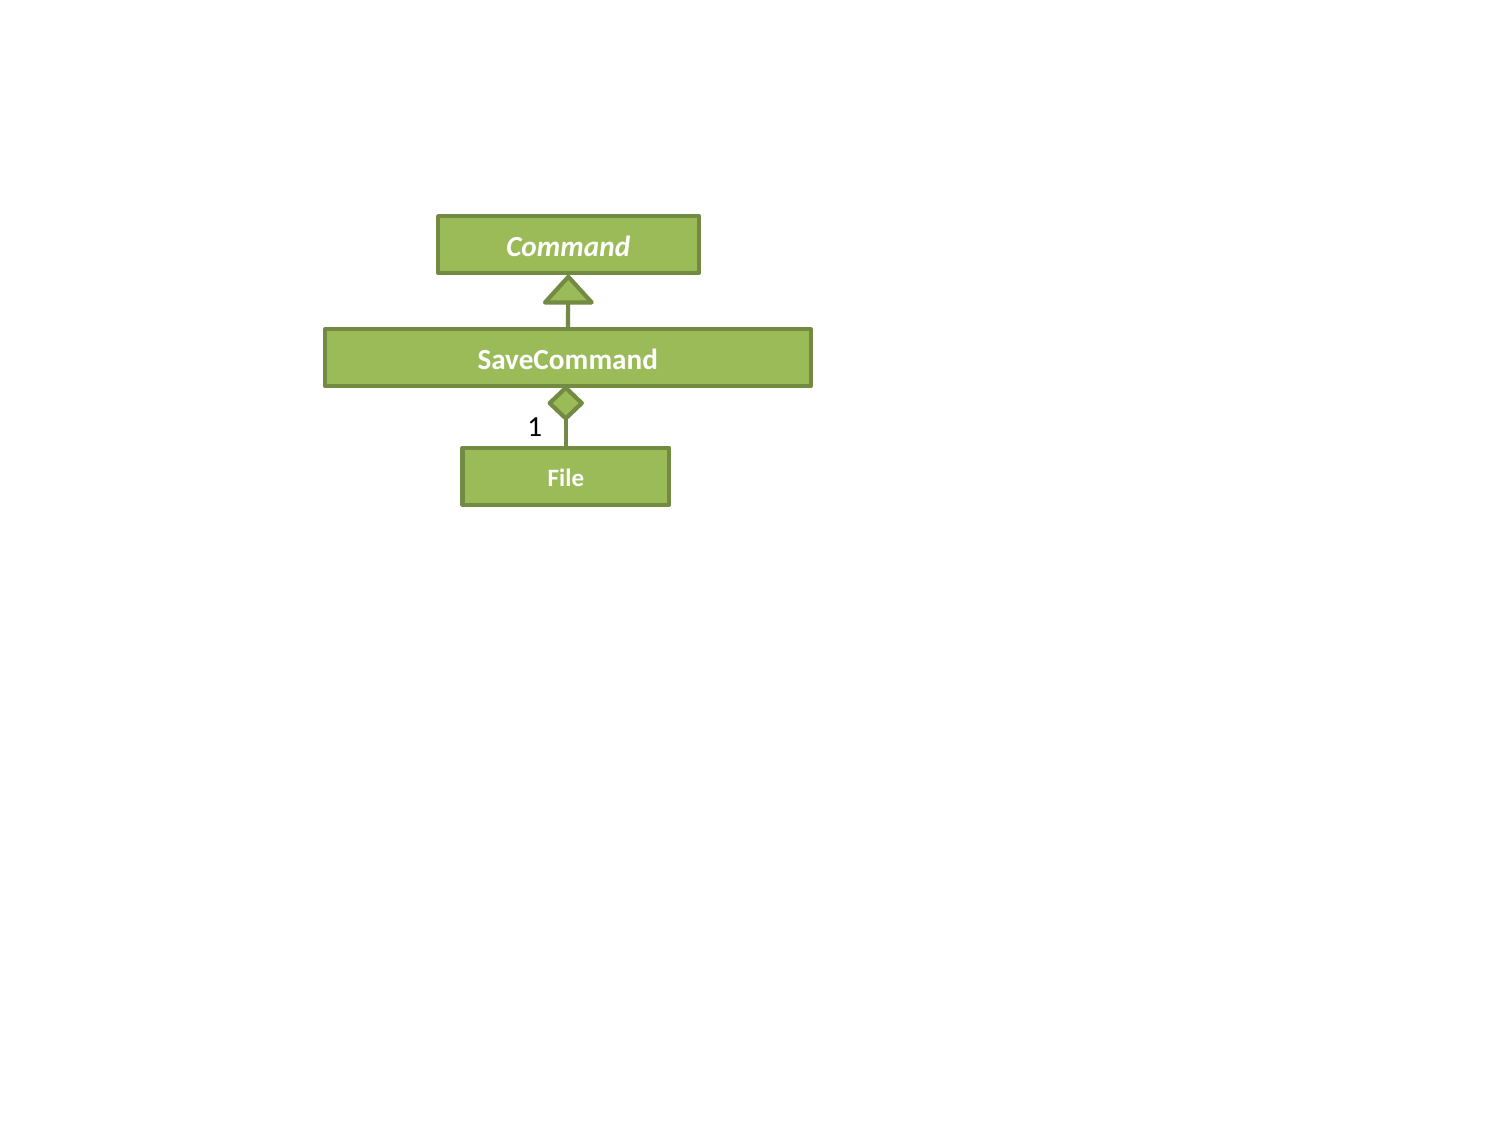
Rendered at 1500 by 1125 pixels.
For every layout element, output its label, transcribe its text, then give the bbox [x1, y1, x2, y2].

text_box SaveCommand [323, 327, 813, 388]
text_box 1 [512, 399, 558, 450]
text_box Command [436, 214, 701, 275]
text_box File [460, 446, 671, 507]
text_box [543, 275, 594, 305]
text_box [550, 386, 584, 420]
